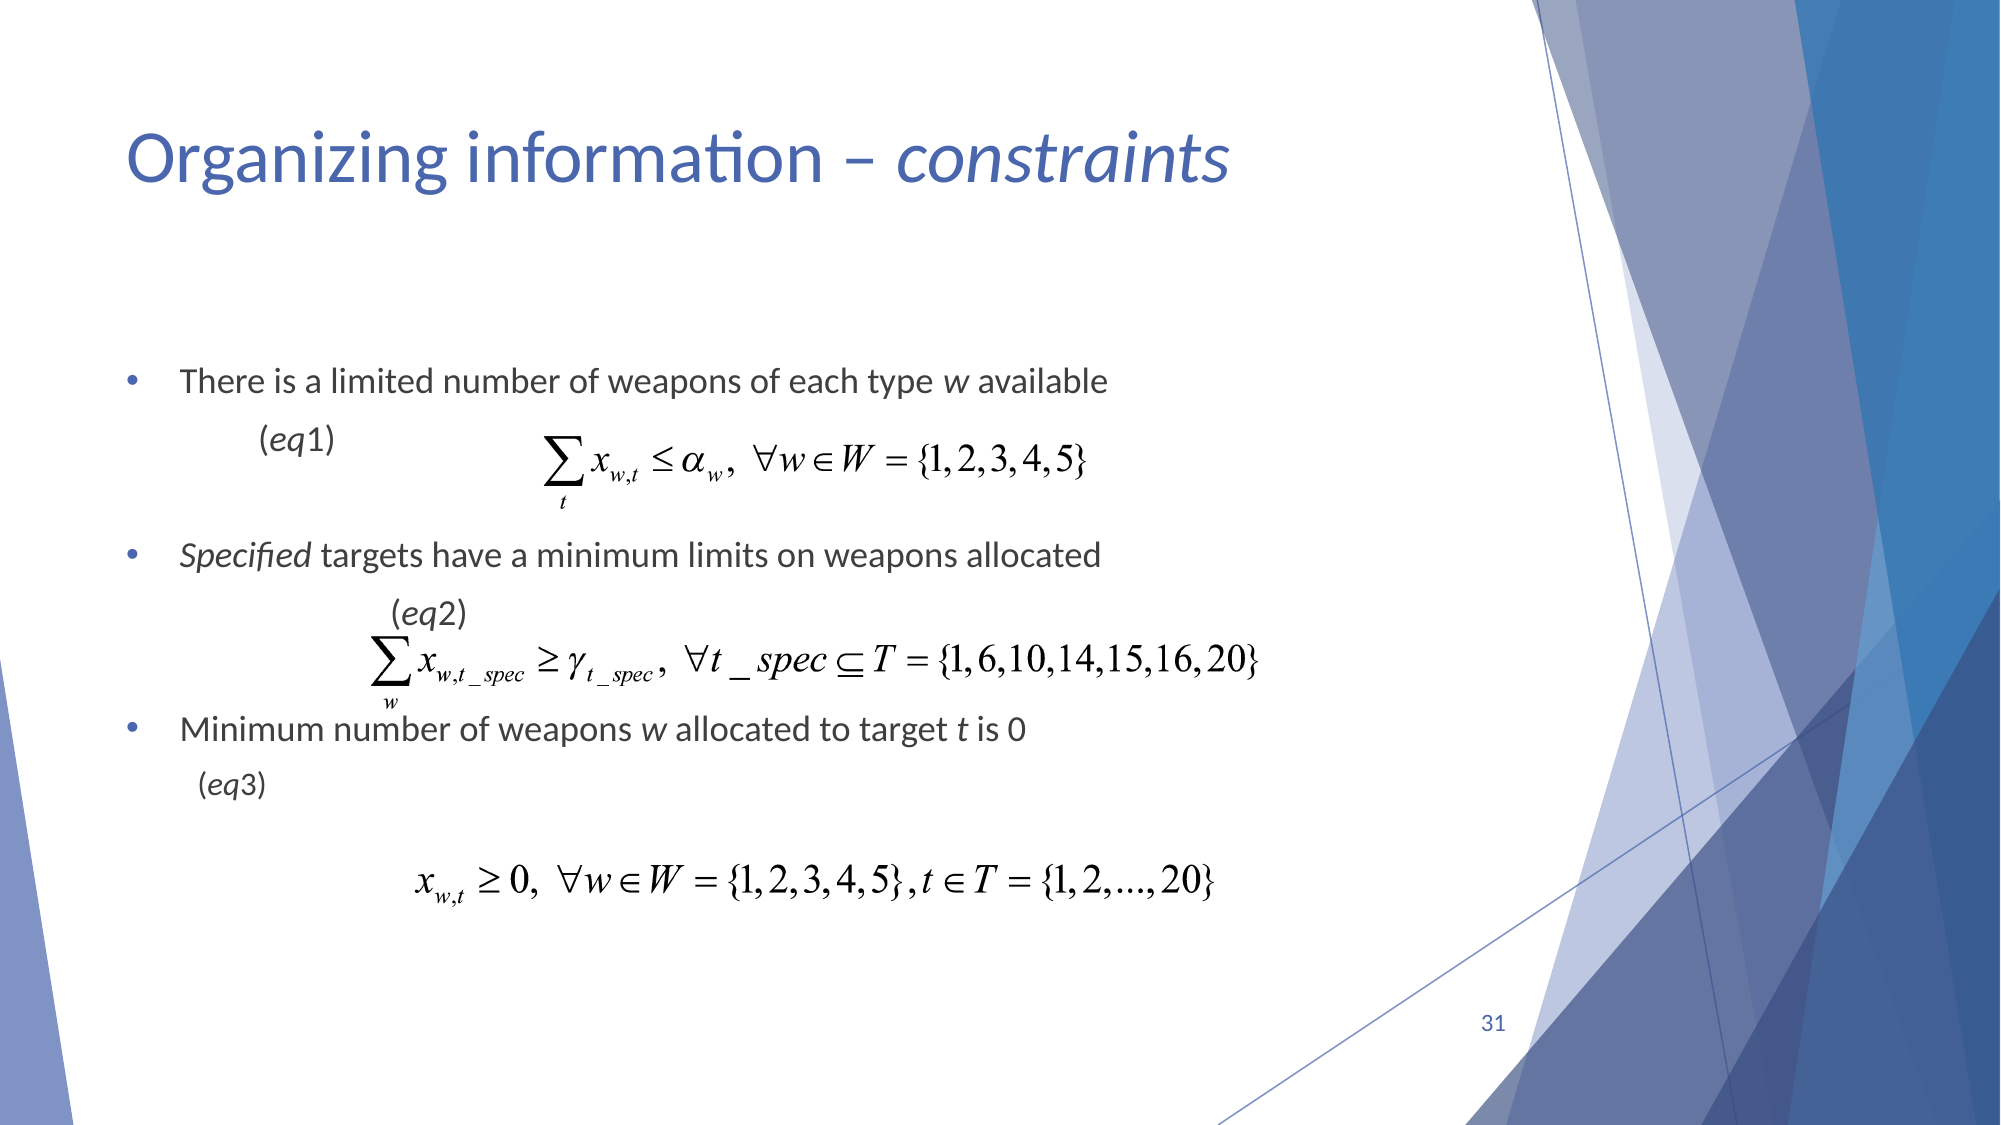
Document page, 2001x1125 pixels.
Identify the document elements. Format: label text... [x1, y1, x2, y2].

list There is a limited number of weapons of each type w available (eq1) Specified targets have a minimum limits on weapons allocated (eq2) Minimum number of weapons w allocated to target t is 0 (eq3) [111, 354, 1522, 992]
picture [408, 851, 1224, 917]
slide_number 31 [1409, 991, 1522, 1051]
picture [537, 428, 1095, 518]
title Organizing information – constraints [111, 99, 1522, 317]
picture [364, 628, 1268, 718]
